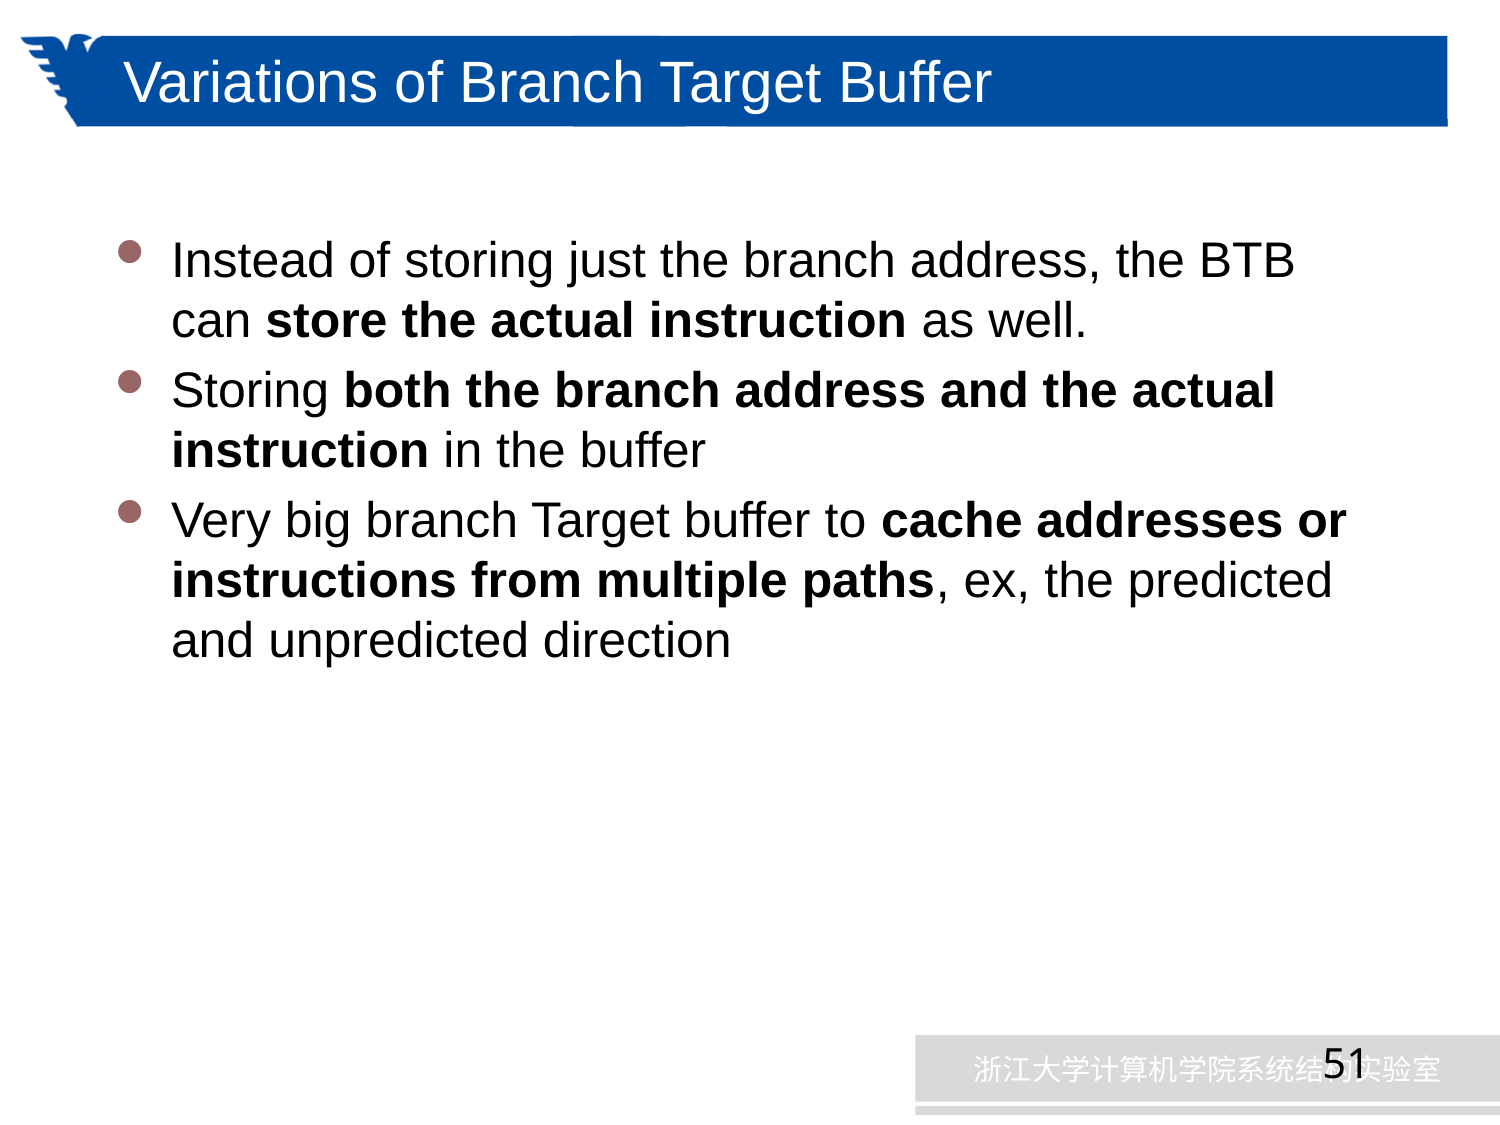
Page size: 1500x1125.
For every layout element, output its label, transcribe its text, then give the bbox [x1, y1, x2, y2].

title Variations of Branch Target Buffer [108, 38, 1406, 121]
list Instead of storing just the branch address, the BTB can store the actual instruction as well. Storing both the branch address and the actual instruction in the buffer Very big branch Target buffer to cache addresses or instructions from multiple paths, ex, the predicted and unpredicted direction [99, 219, 1400, 945]
picture [5, 19, 148, 127]
